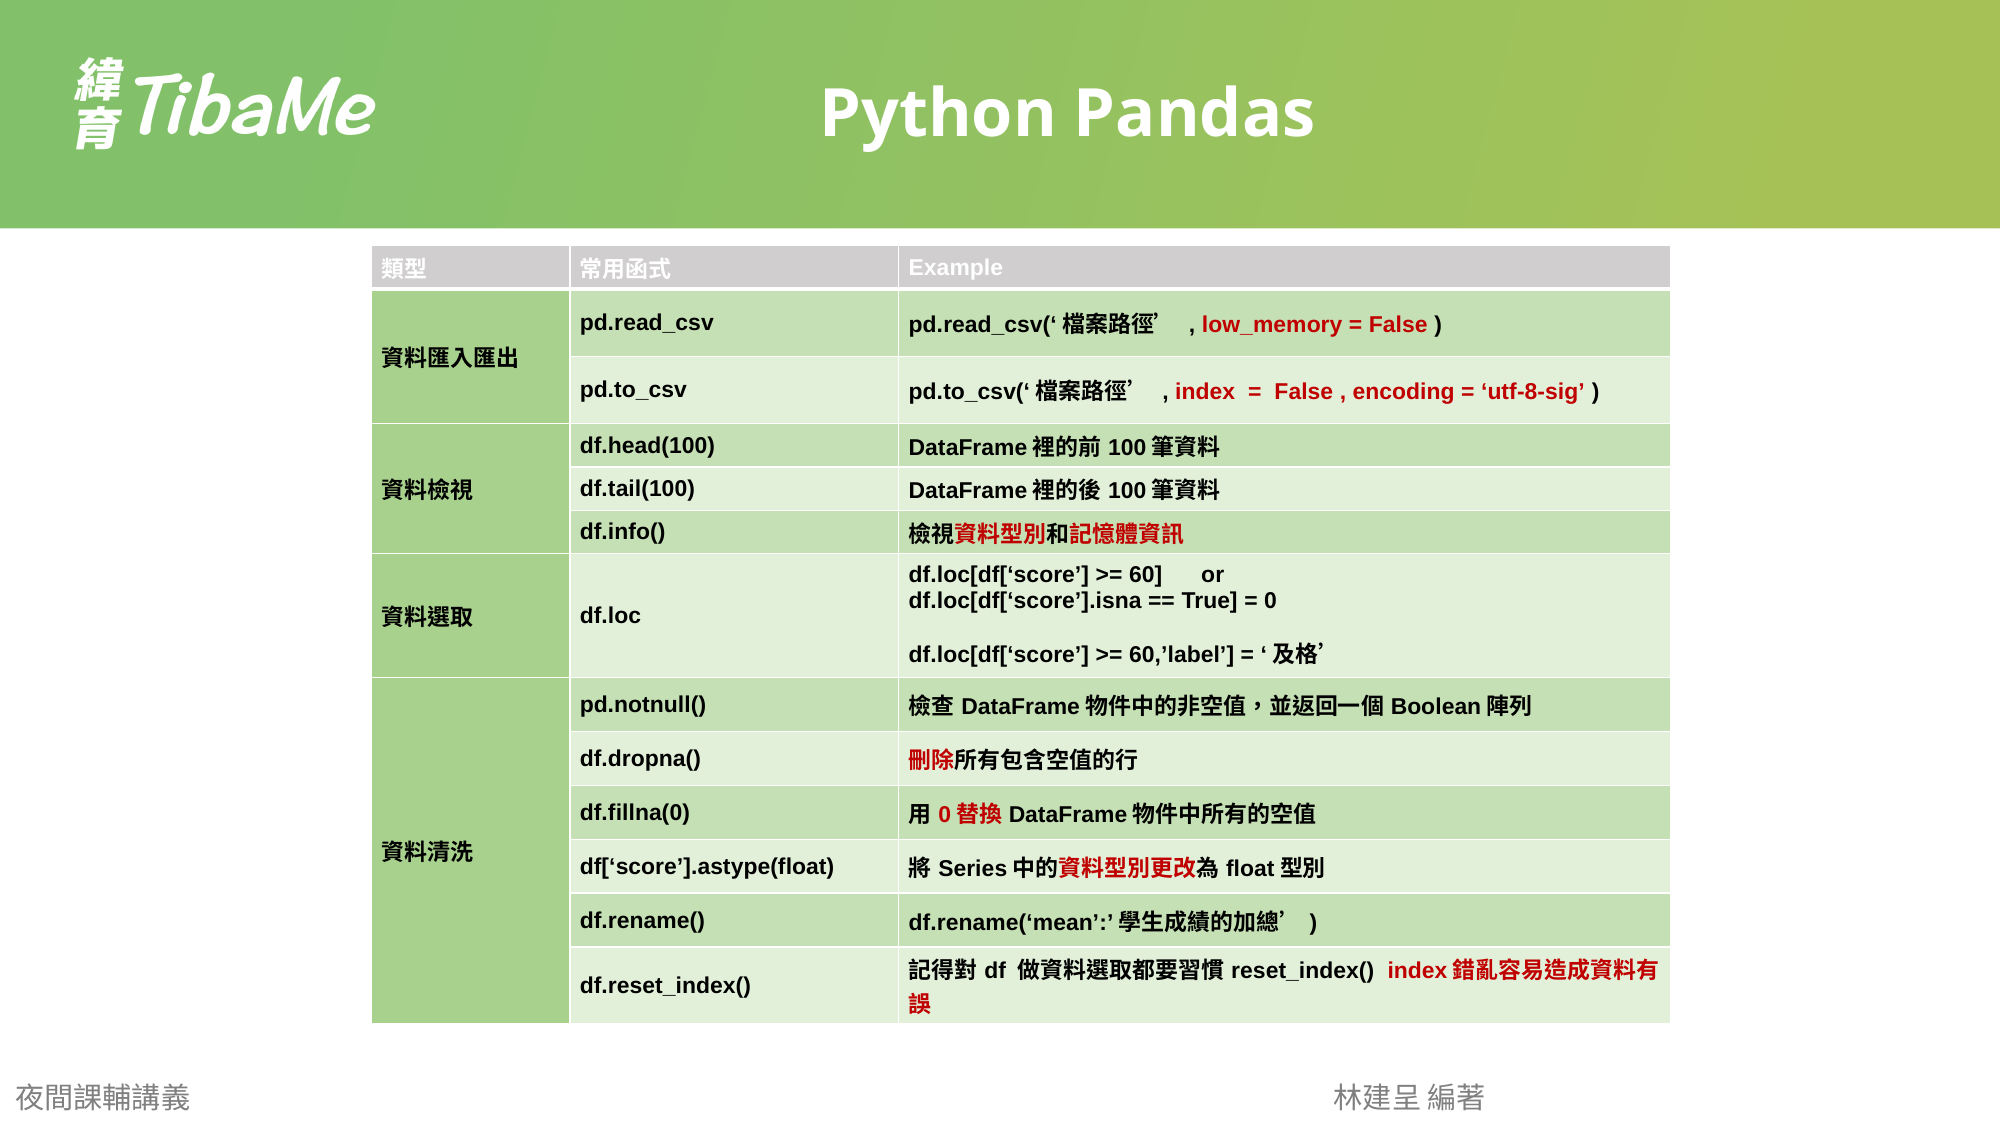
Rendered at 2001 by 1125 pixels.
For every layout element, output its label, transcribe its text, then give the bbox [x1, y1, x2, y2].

table_cell df.rename(‘mean’:’學生成績的加總’) [899, 894, 1670, 946]
table_cell 刪除所有包含空值的行 [899, 732, 1670, 785]
table_cell df.reset_index() [571, 948, 898, 1023]
table_cell pd.notnull() [571, 678, 898, 731]
table_cell df.info() [571, 511, 898, 553]
table_cell 資料選取 [372, 554, 569, 677]
table_cell df.dropna() [571, 732, 898, 785]
table_cell 資料清洗 [372, 678, 569, 1023]
table_cell 資料匯入匯出 [372, 291, 569, 423]
table_cell df.fillna(0) [571, 786, 898, 839]
table_cell 將Series中的資料型別更改為float型別 [899, 840, 1670, 892]
table_cell 檢查DataFrame物件中的非空值，並返回一個Boolean陣列 [899, 678, 1670, 731]
table_cell 檢視資料型別和記憶體資訊 [899, 511, 1670, 553]
table_cell 資料檢視 [372, 424, 569, 553]
table_cell df.loc[df[‘score’] >= 60] or df.loc[df[‘score’].isna == True] = 0 df.loc[df[‘score’] >= 60,’label’] = ‘及格’ [899, 554, 1670, 677]
table_cell pd.read_csv [571, 291, 898, 356]
table_cell pd.to_csv(‘檔案路徑’ , index = False , encoding = ‘utf-8-sig’ ) [899, 357, 1670, 423]
table_cell pd.to_csv [571, 357, 898, 423]
table_cell df.head(100) [571, 424, 898, 466]
table_cell 記得對df 做資料選取都要習慣reset_index() index錯亂容易造成資料有誤 [899, 948, 1670, 1023]
table_cell DataFrame裡的前100筆資料 [899, 424, 1670, 466]
table_cell pd.read_csv(‘檔案路徑’ , low_memory = False ) [899, 291, 1670, 356]
table_header 常用函式 [571, 246, 898, 287]
table_header Example [899, 246, 1670, 287]
list Python Pandas [633, 71, 1502, 176]
table_cell 用0替換DataFrame物件中所有的空值 [899, 786, 1670, 839]
table_cell df.tail(100) [571, 468, 898, 510]
table_cell df.rename() [571, 894, 898, 946]
table_cell df.loc [571, 554, 898, 677]
table_cell df[‘score’].astype(float) [571, 840, 898, 892]
list 夜間課輔講義 [0, 1071, 491, 1125]
table_cell DataFrame裡的後100筆資料 [899, 468, 1670, 510]
table_header 類型 [372, 246, 569, 287]
picture [0, 0, 2000, 1125]
list 林建呈 編著 [1259, 1071, 1502, 1125]
